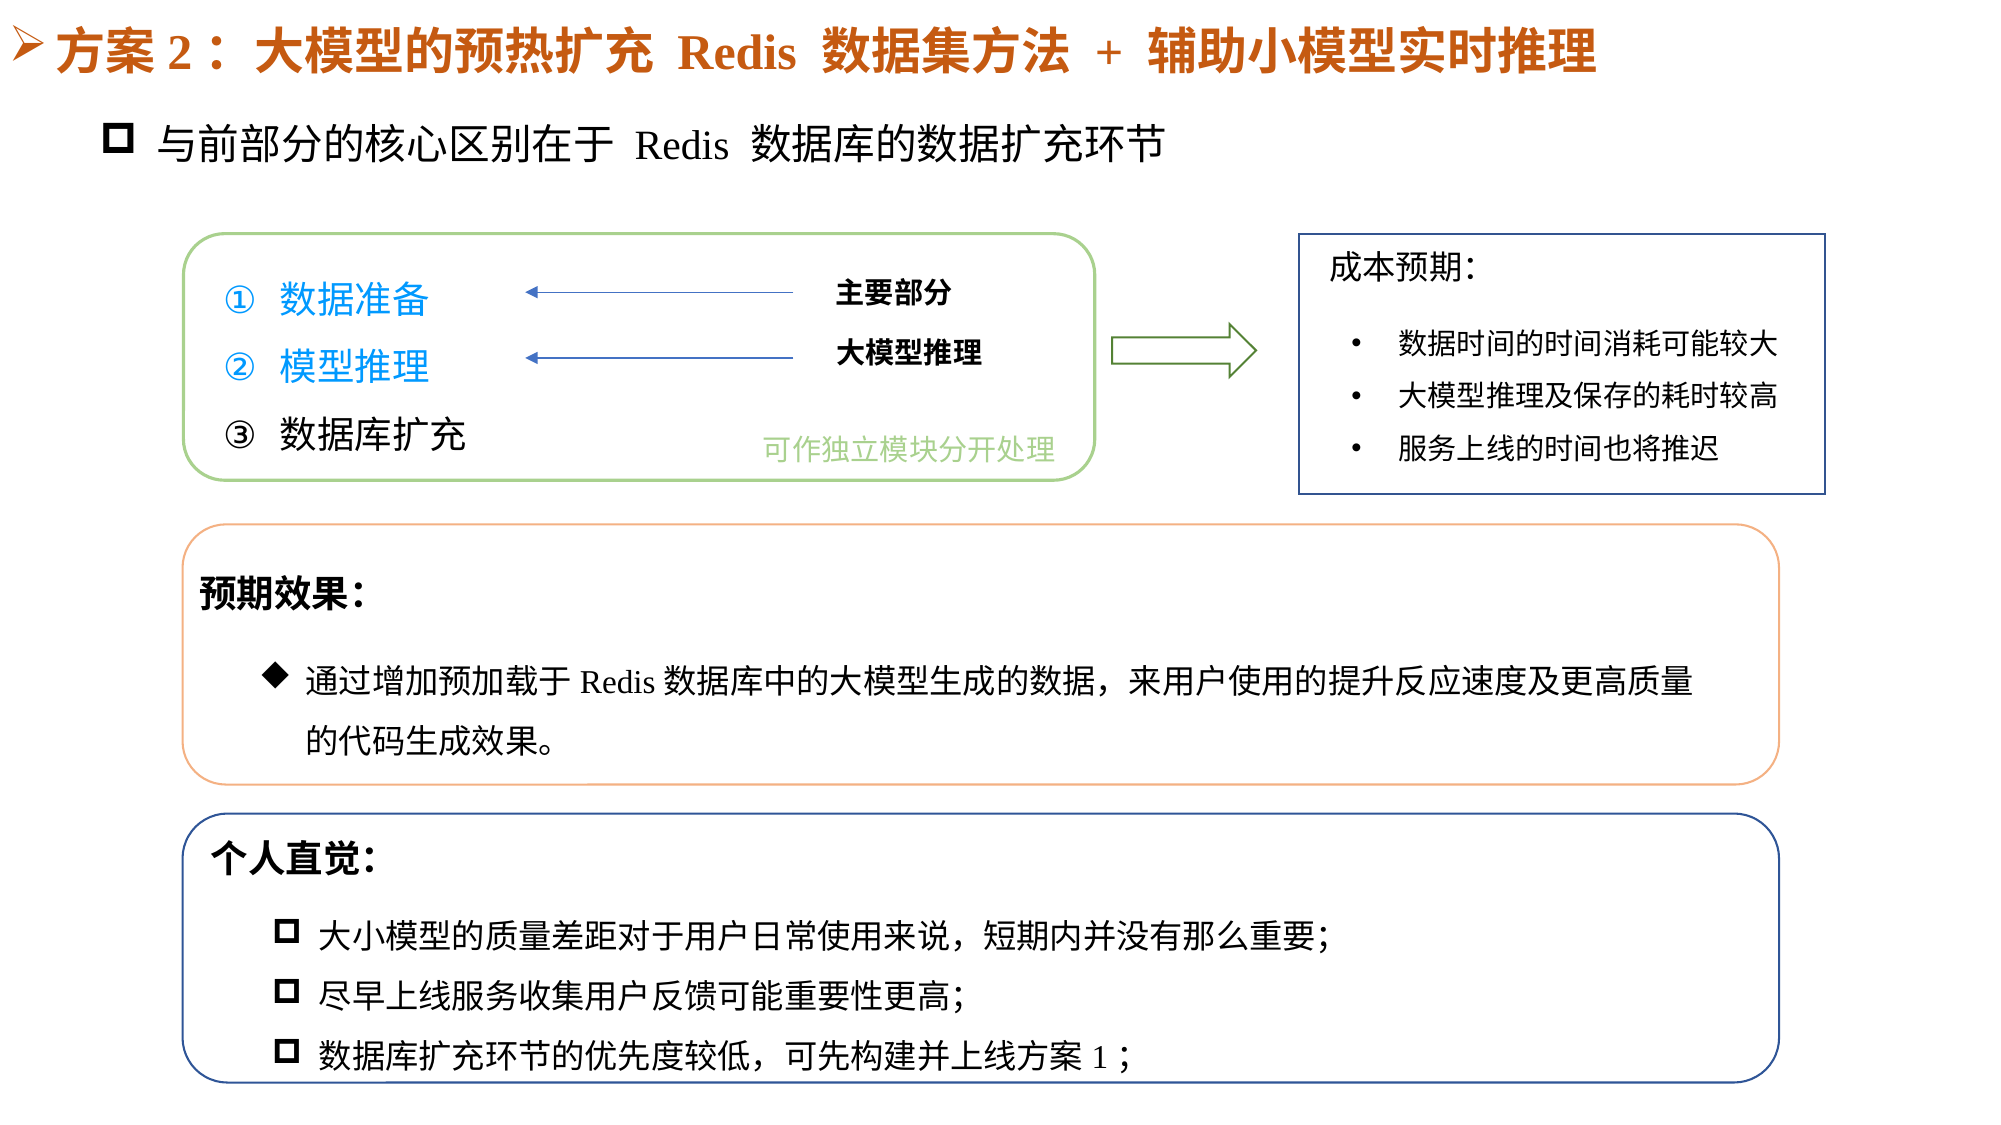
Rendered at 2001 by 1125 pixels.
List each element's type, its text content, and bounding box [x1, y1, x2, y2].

text_box 可作独立模块分开处理 [748, 423, 1071, 474]
text_box 方案2：大模型的预热扩充 Redis 数据集方法 + 辅助小模型实时推理 [0, 11, 1613, 87]
text_box 与前部分的核心区别在于 Redis 数据库的数据扩充环节 [85, 110, 1183, 176]
text_box [1111, 321, 1258, 380]
text_box [181, 812, 1781, 1084]
text_box [181, 523, 1781, 786]
text_box [182, 232, 1096, 482]
text_box 数据时间的时间消耗可能较大 大模型推理及保存的耗时较高 服务上线的时间也将推迟 [1336, 300, 1794, 473]
text_box 成本预期： [1314, 238, 1511, 294]
text_box [1298, 233, 1826, 495]
